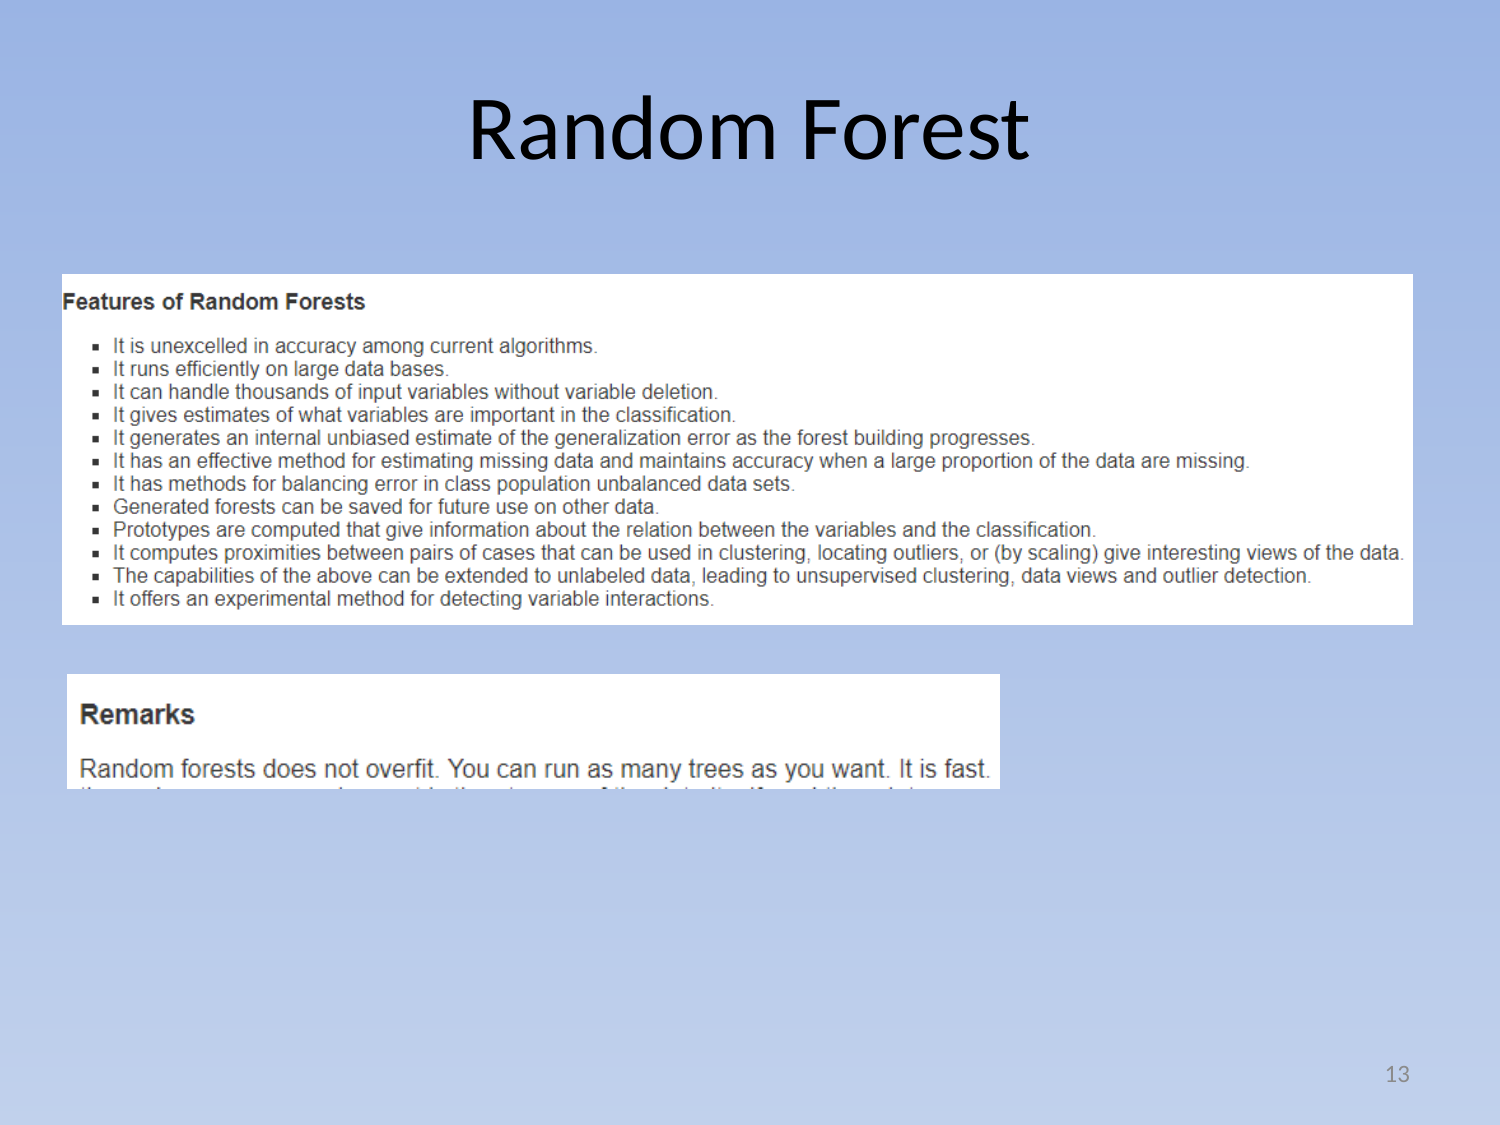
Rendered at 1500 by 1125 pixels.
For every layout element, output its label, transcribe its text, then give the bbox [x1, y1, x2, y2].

picture [66, 674, 1001, 790]
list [62, 274, 1413, 626]
title Random Forest [75, 45, 1425, 200]
slide_number 13 [1074, 1042, 1425, 1103]
